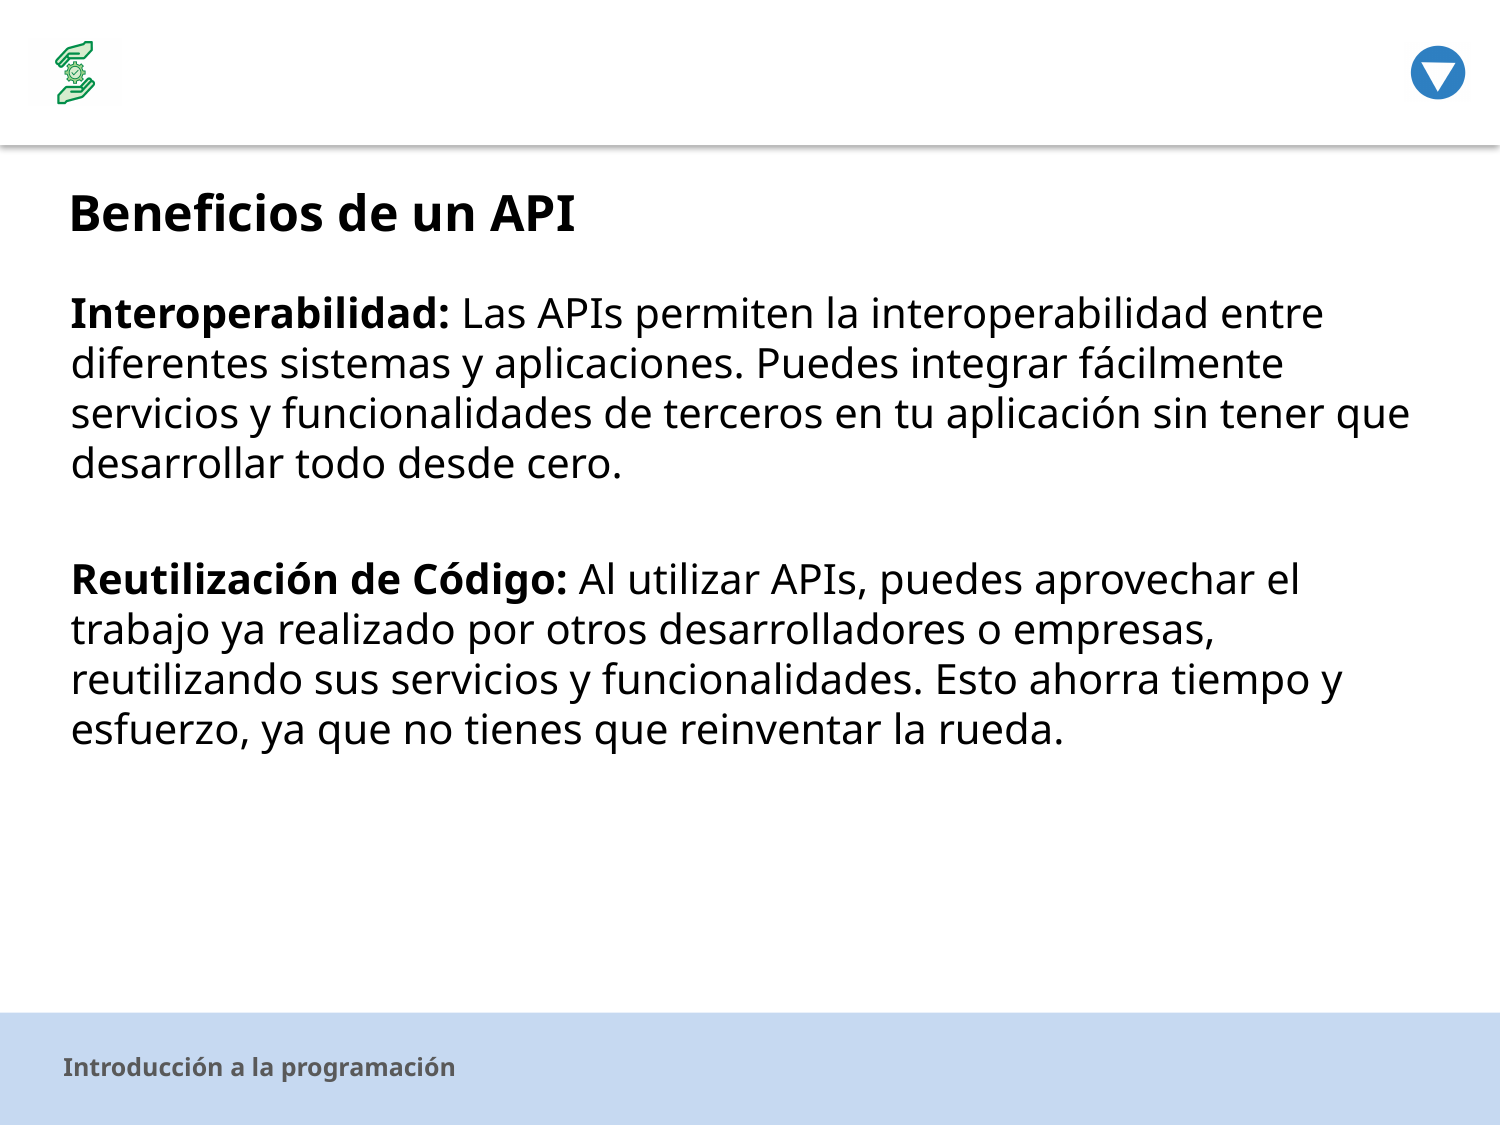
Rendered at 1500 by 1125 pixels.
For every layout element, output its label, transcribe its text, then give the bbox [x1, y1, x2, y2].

list Interoperabilidad: Las APIs permiten la interoperabilidad entre diferentes sistemas y aplicaciones. Puedes integrar fácilmente servicios y funcionalidades de terceros en tu aplicación sin tener que desarrollar todo desde cero. Reutilización de Código: Al utilizar APIs, puedes aprovechar el trabajo ya realizado por otros desarrolladores o empresas, reutilizando sus servicios y funcionalidades. Esto ahorra tiempo y esfuerzo, ya que no tienes que reinventar la rueda. [55, 278, 1430, 957]
picture [1404, 42, 1471, 102]
title Beneficios de un API [53, 168, 1430, 254]
picture [28, 38, 122, 106]
footer Introducción a la programación [0, 1012, 1500, 1125]
